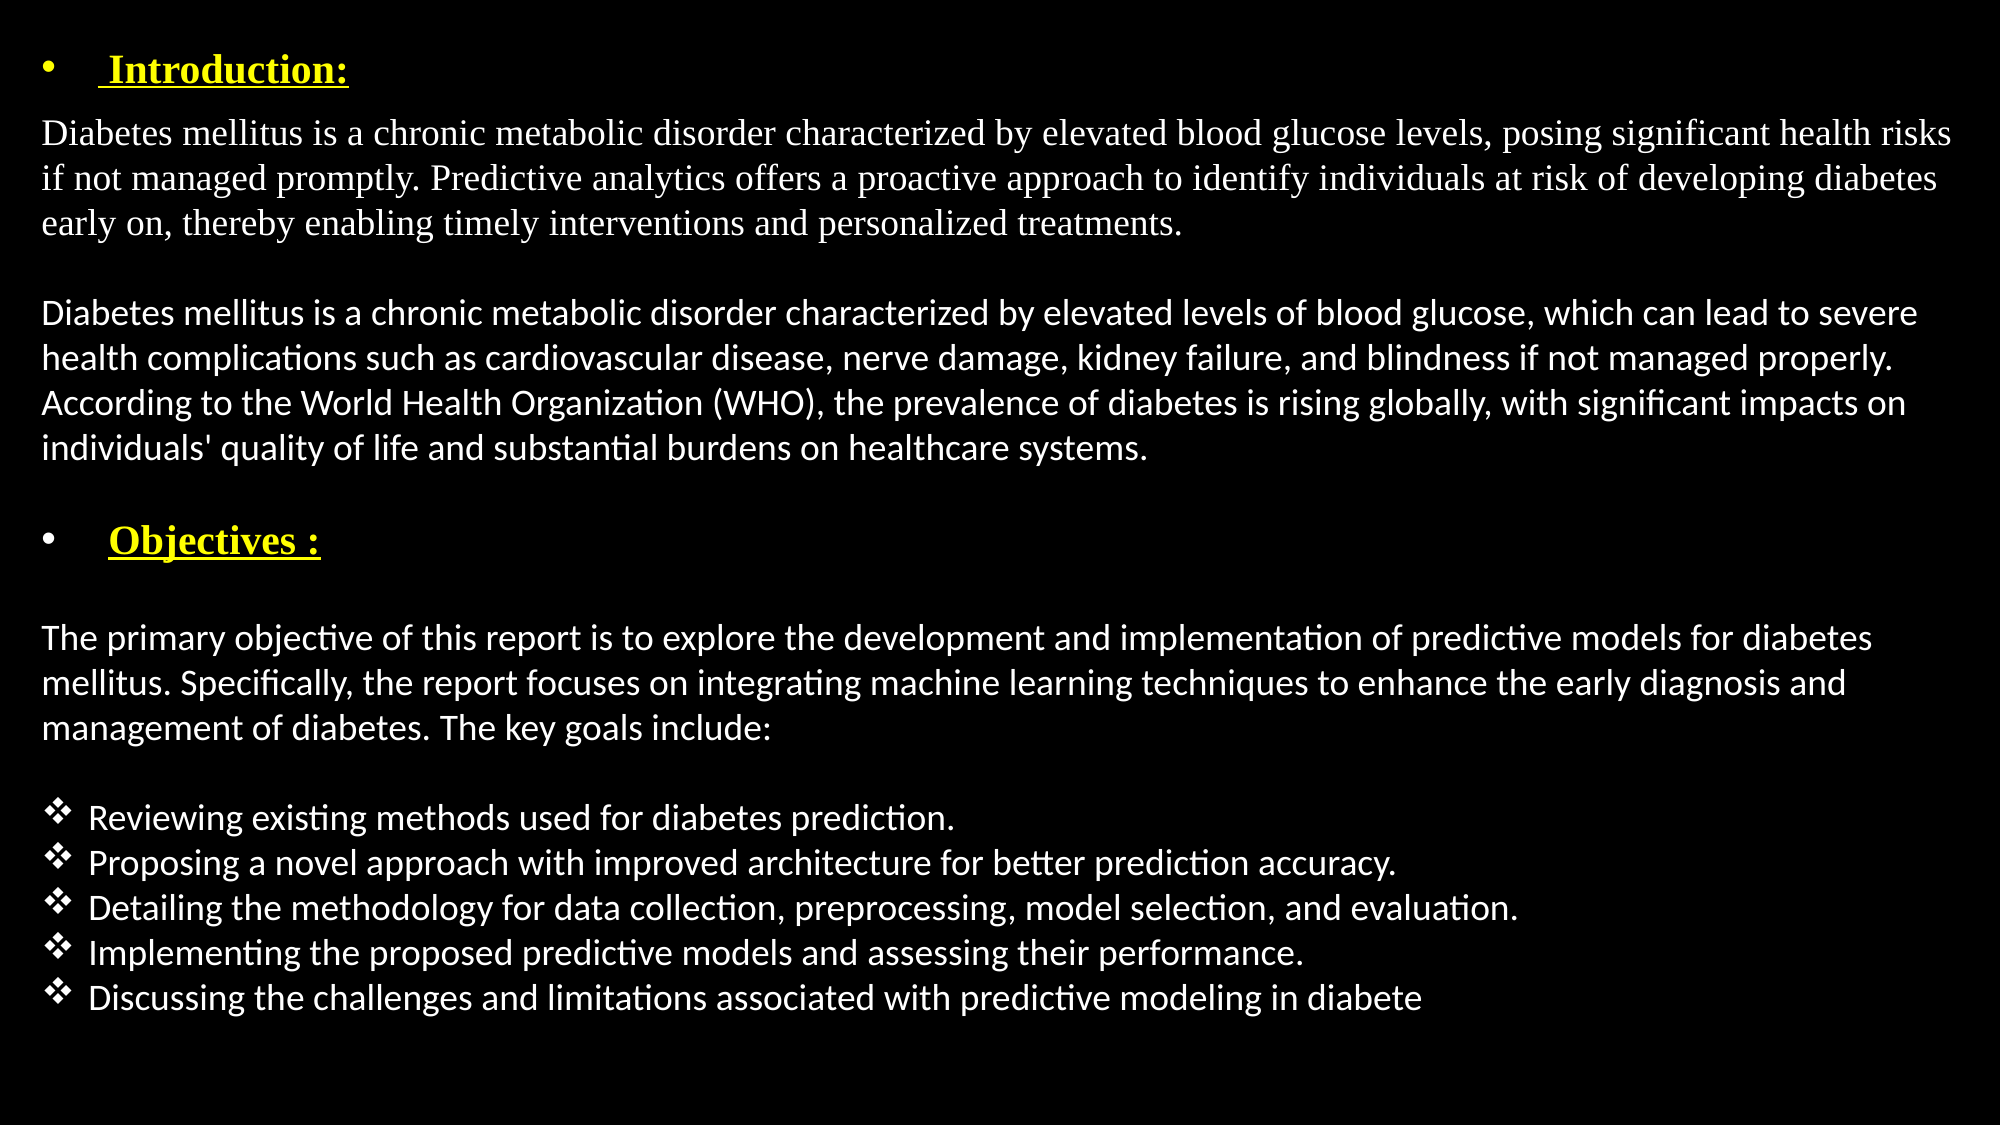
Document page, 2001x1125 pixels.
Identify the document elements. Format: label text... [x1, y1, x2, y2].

text_box Introduction: Diabetes mellitus is a chronic metabolic disorder characterized by elevated blood glucose levels, posing significant health risks if not managed promptly. Predictive analytics offers a proactive approach to identify individuals at risk of developing diabetes early on, thereby enabling timely interventions and personalized treatments. Diabetes mellitus is a chronic metabolic disorder characterized by elevated levels of blood glucose, which can lead to severe health complications such as cardiovascular disease, nerve damage, kidney failure, and blindness if not managed properly. According to the World Health Organization (WHO), the prevalence of diabetes is rising globally, with significant impacts on individuals' quality of life and substantial burdens on healthcare systems. Objectives : The primary objective of this report is to explore the development and implementation of predictive models for diabetes mellitus. Specifically, the report focuses on integrating machine learning techniques to enhance the early diagnosis and management of diabetes. The key goals include: Reviewing existing methods used for diabetes prediction. Proposing a novel approach with improved architecture for better prediction accuracy. Detailing the methodology for data collection, preprocessing, model selection, and evaluation. Implementing the proposed predictive models and assessing their performance. Discussing the challenges and limitations associated with predictive modeling in diabete [26, 30, 1975, 1116]
